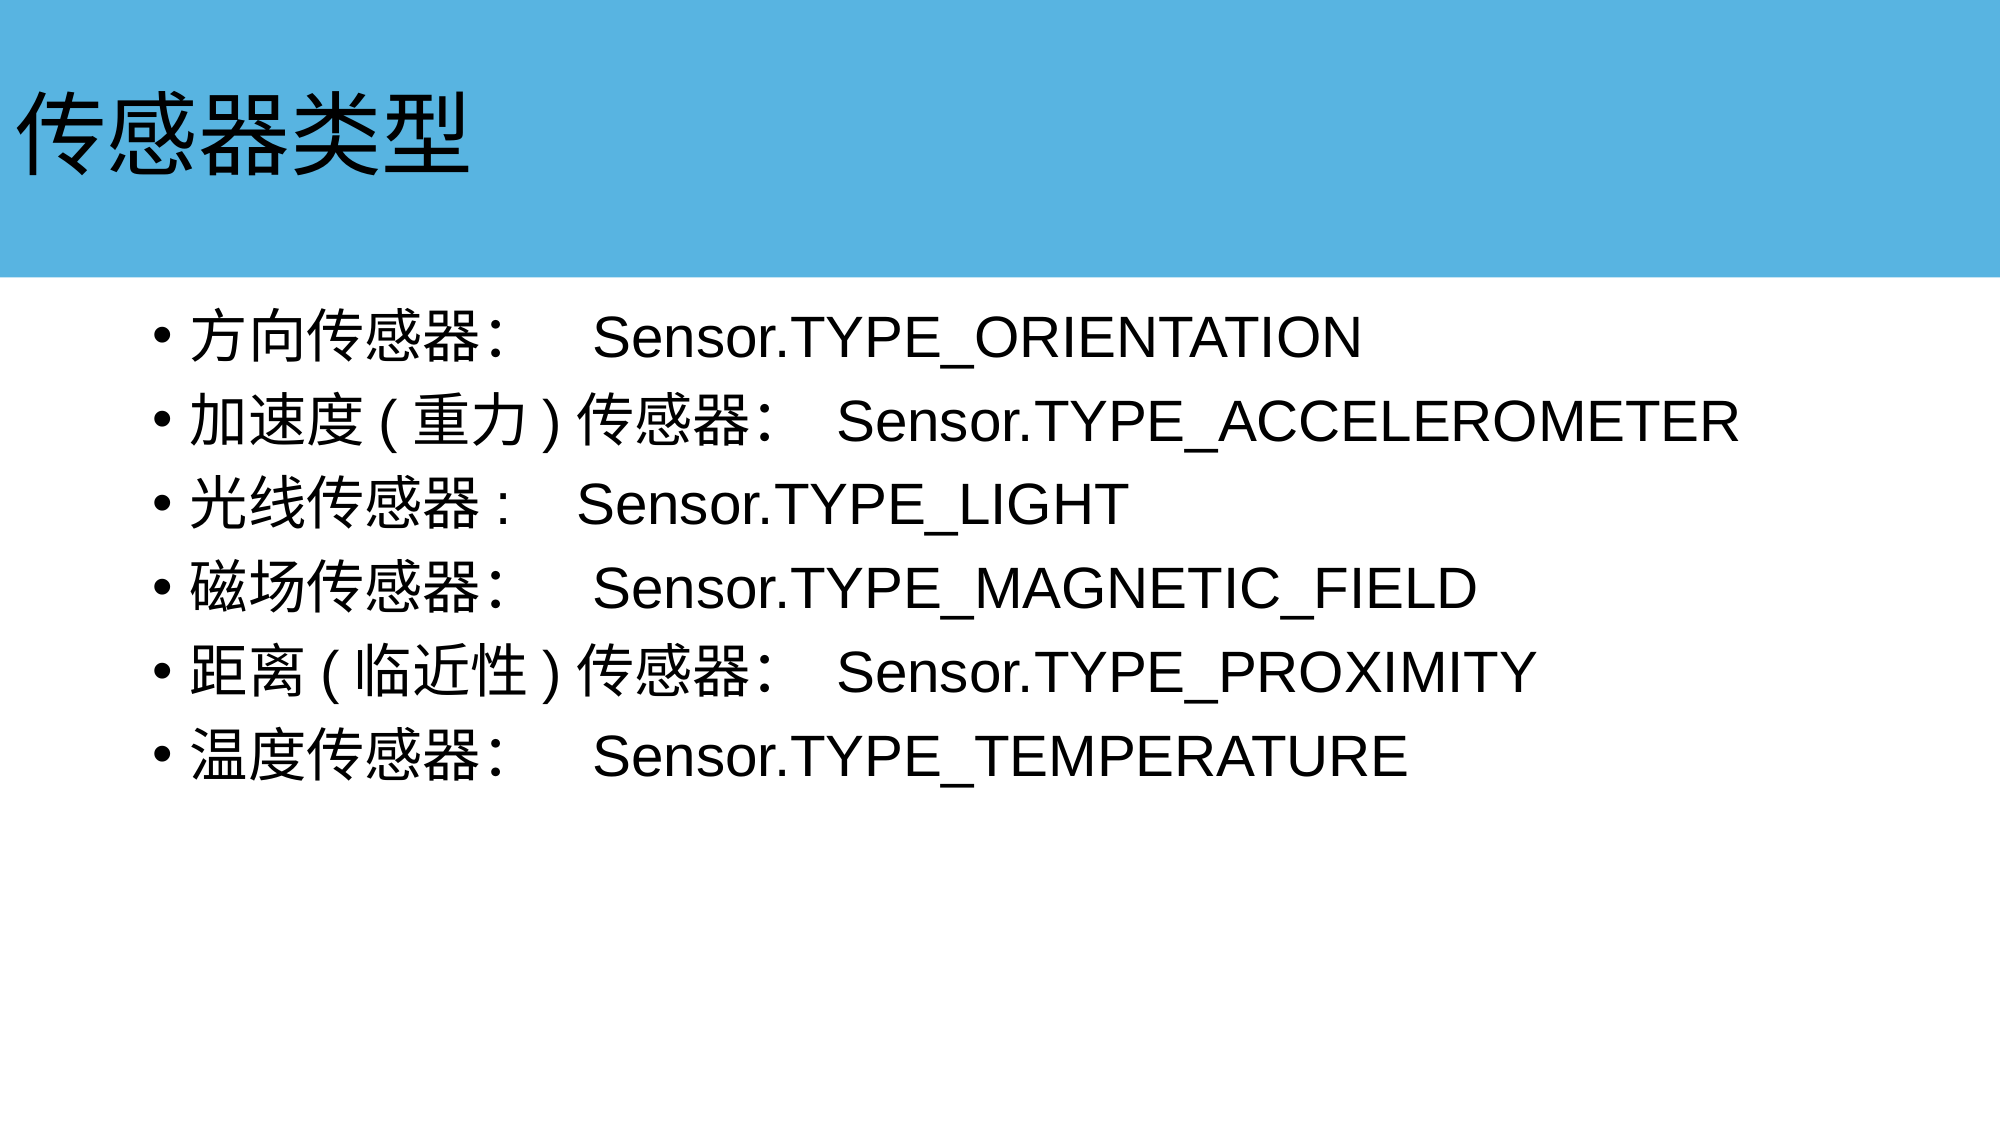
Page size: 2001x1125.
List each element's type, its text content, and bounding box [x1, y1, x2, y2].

list 方向传感器： Sensor.TYPE_ORIENTATION 加速度(重力)传感器： Sensor.TYPE_ACCELEROMETER 光线传感器: Sensor.TYPE_LIGHT 磁场传感器： Sensor.TYPE_MAGNETIC_FIELD 距离(临近性)传感器： Sensor.TYPE_PROXIMITY 温度传感器： Sensor.TYPE_TEMPERATURE [137, 299, 1863, 1014]
title 传感器类型 [0, 0, 2000, 278]
